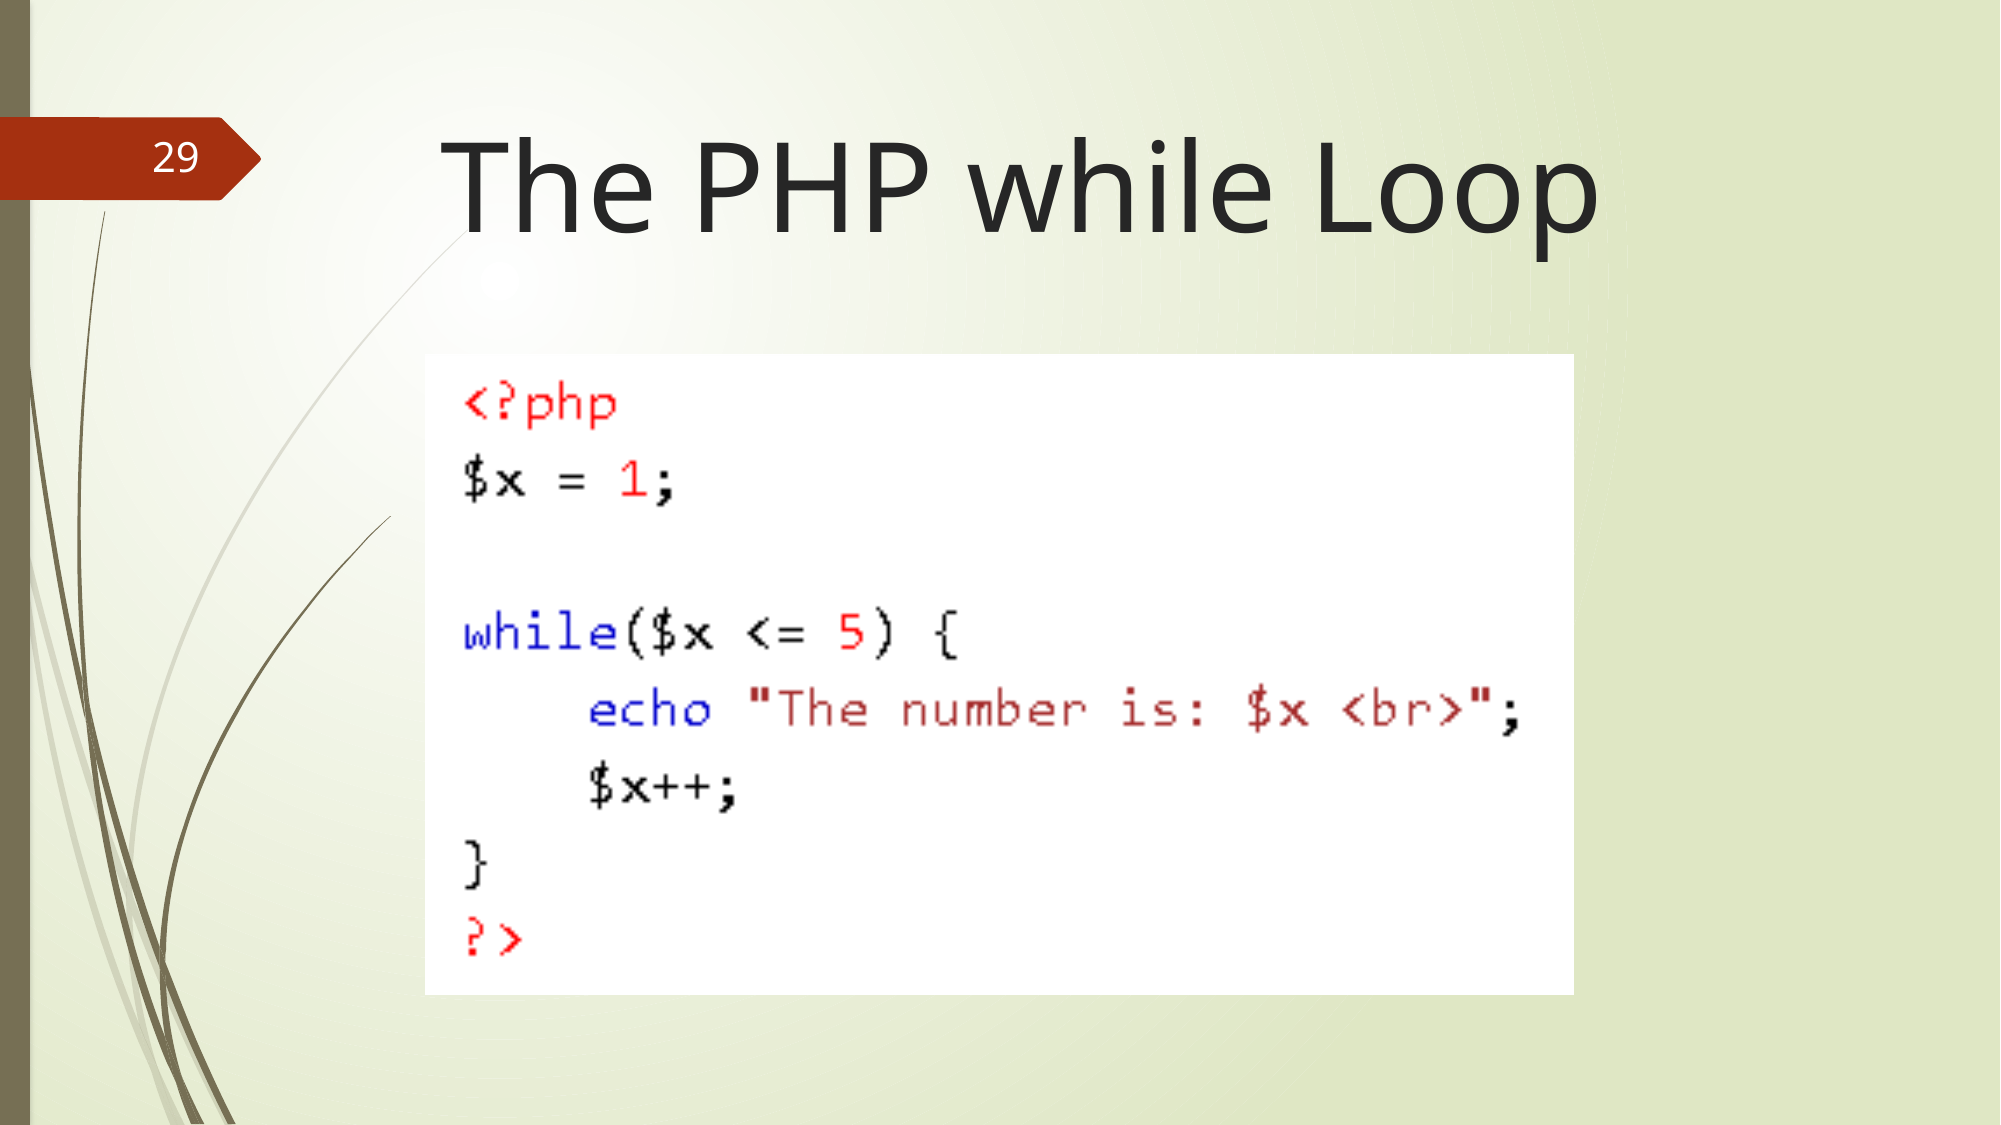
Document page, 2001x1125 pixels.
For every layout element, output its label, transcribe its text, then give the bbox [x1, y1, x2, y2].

picture [425, 354, 1575, 996]
slide_number 29 [87, 129, 216, 190]
title The PHP while Loop [425, 99, 2000, 311]
